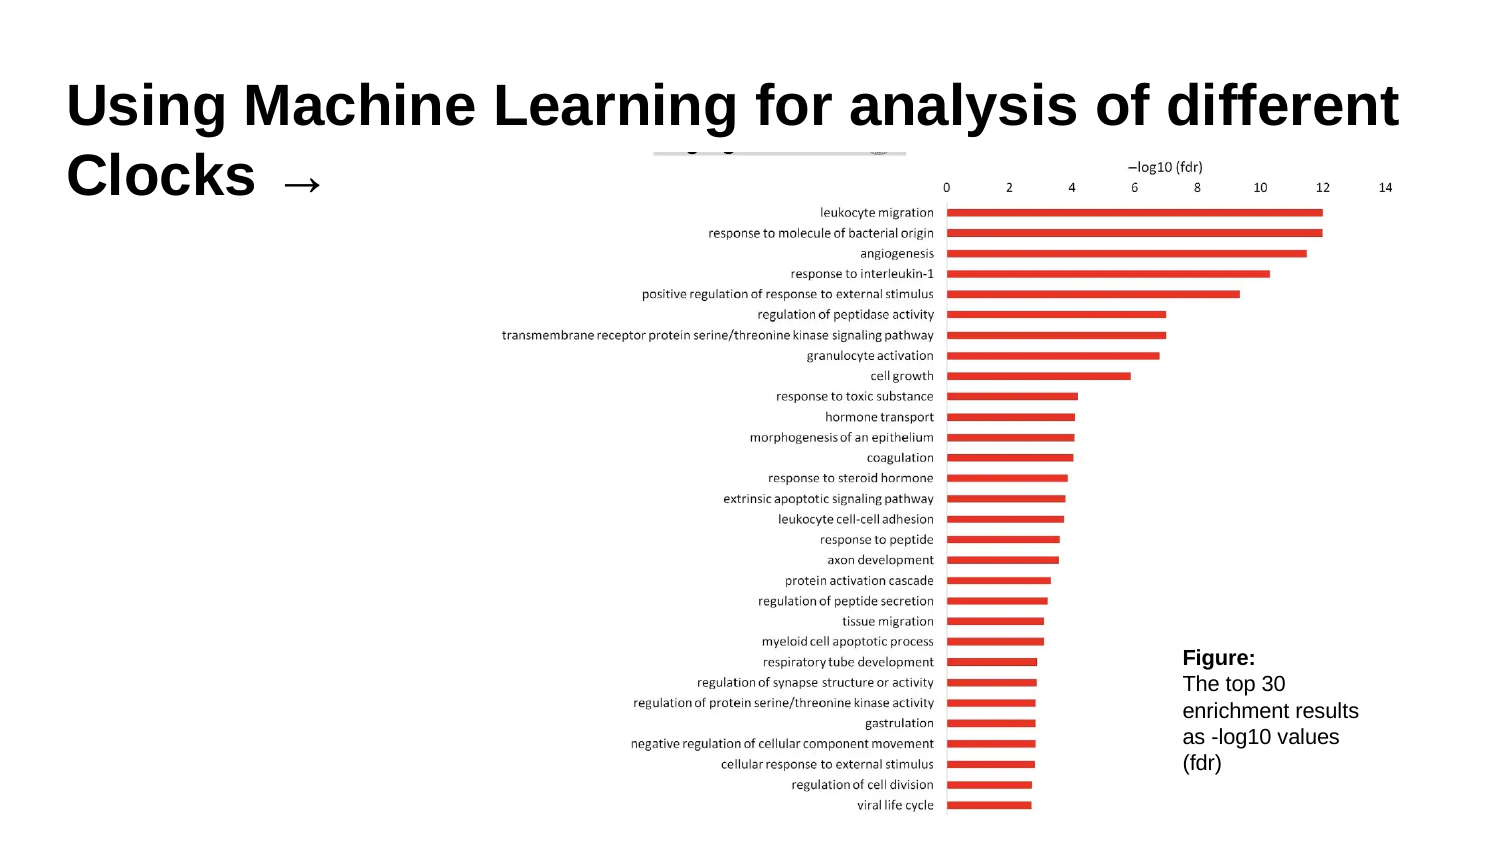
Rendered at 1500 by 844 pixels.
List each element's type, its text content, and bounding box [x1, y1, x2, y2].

subtitle Using Machine Learning for analysis of different Clocks → [51, 52, 1449, 800]
picture [482, 152, 1408, 829]
